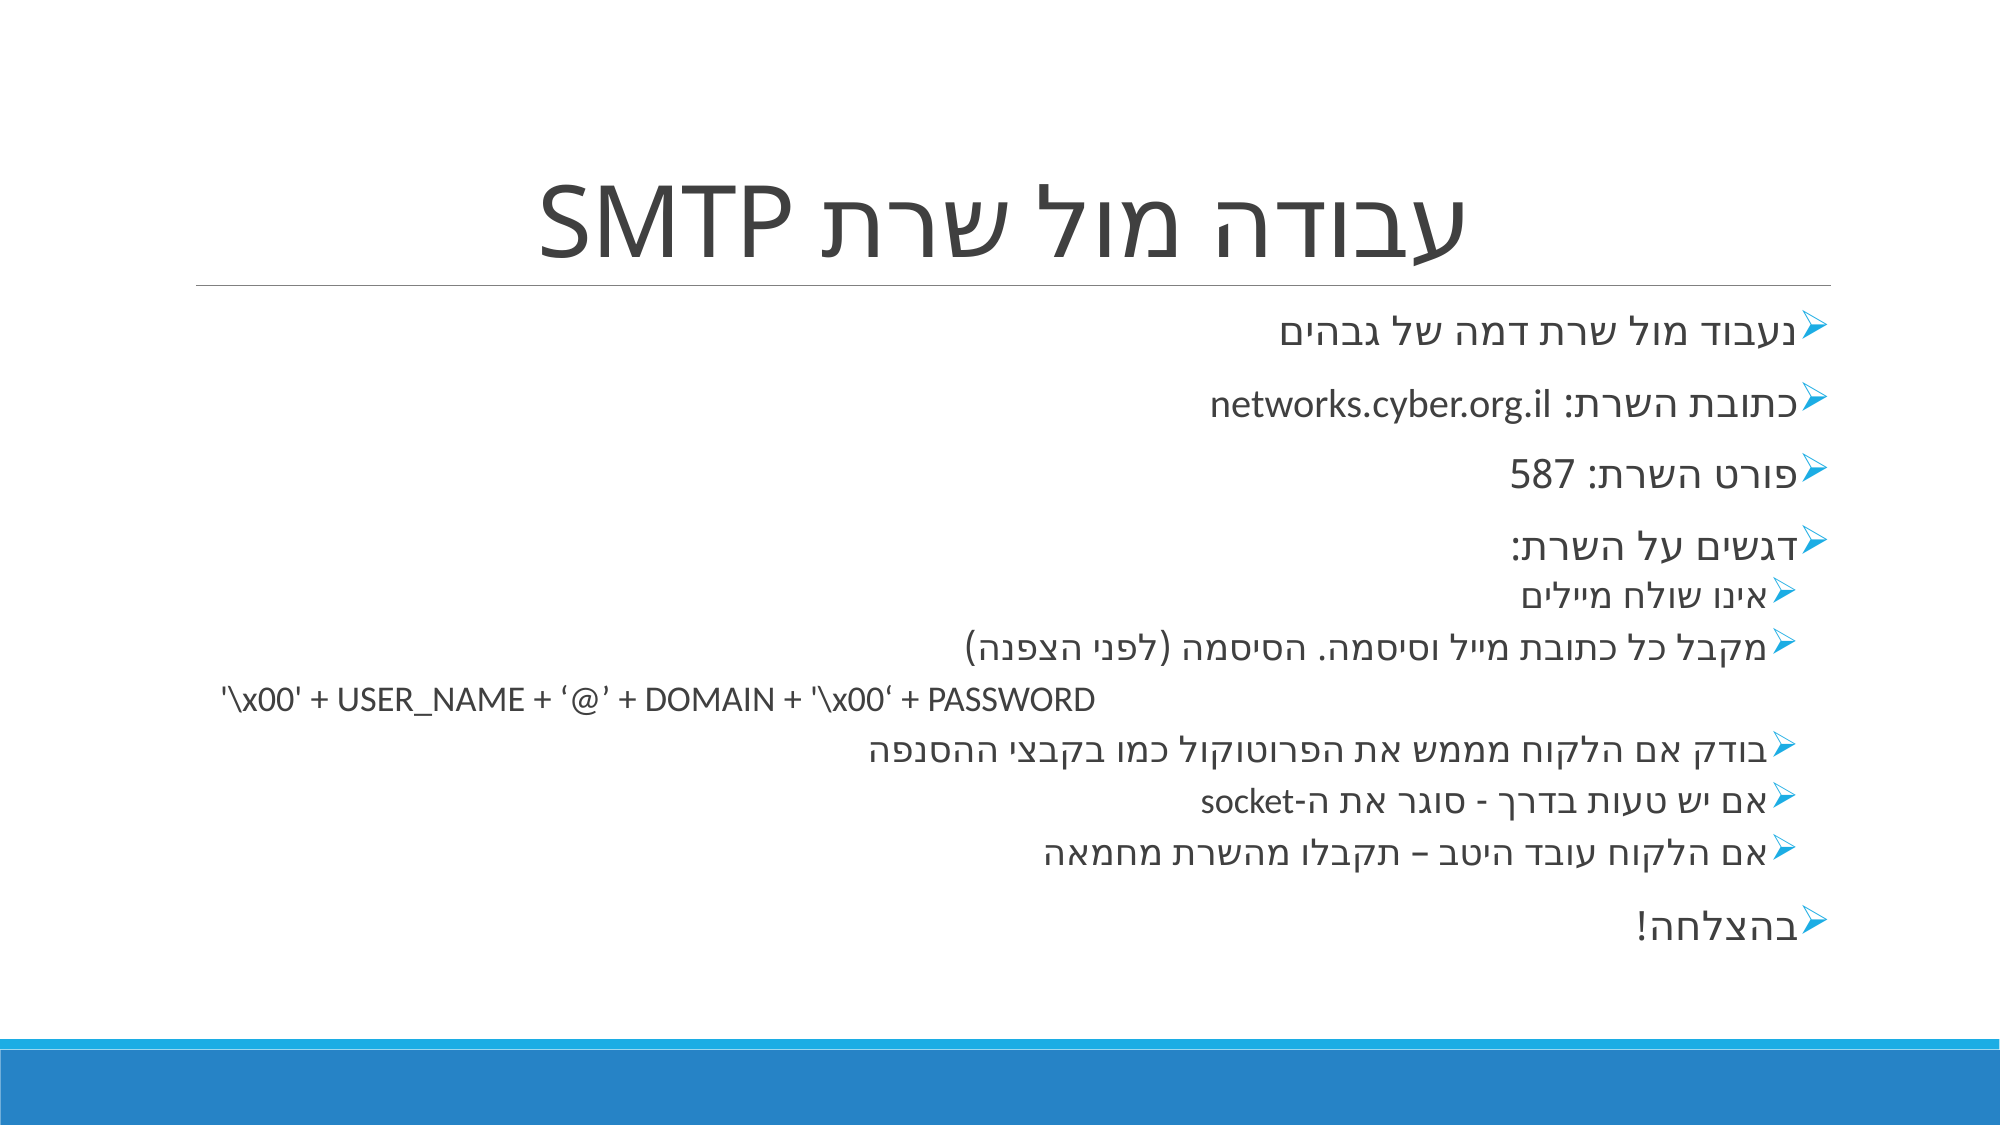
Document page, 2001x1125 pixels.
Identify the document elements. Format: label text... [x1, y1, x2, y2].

list נעבוד מול שרת דמה של גבהים כתובת השרת: networks.cyber.org.il פורט השרת: 587 דגשים על השרת: אינו שולח מיילים מקבל כל כתובת מייל וסיסמה. הסיסמה (לפני הצפנה) '\x00' + USER_NAME + ‘@’ + DOMAIN + '\x00‘ + PASSWORD בודק אם הלקוח מממש את הפרוטוקול כמו בקבצי ההסנפה אם יש טעות בדרך - סוגר את ה-socket אם הלקוח עובד היטב – תקבלו מהשרת מחמאה בהצלחה! [180, 302, 1830, 963]
title עבודה מול שרת SMTP [180, 47, 1830, 285]
